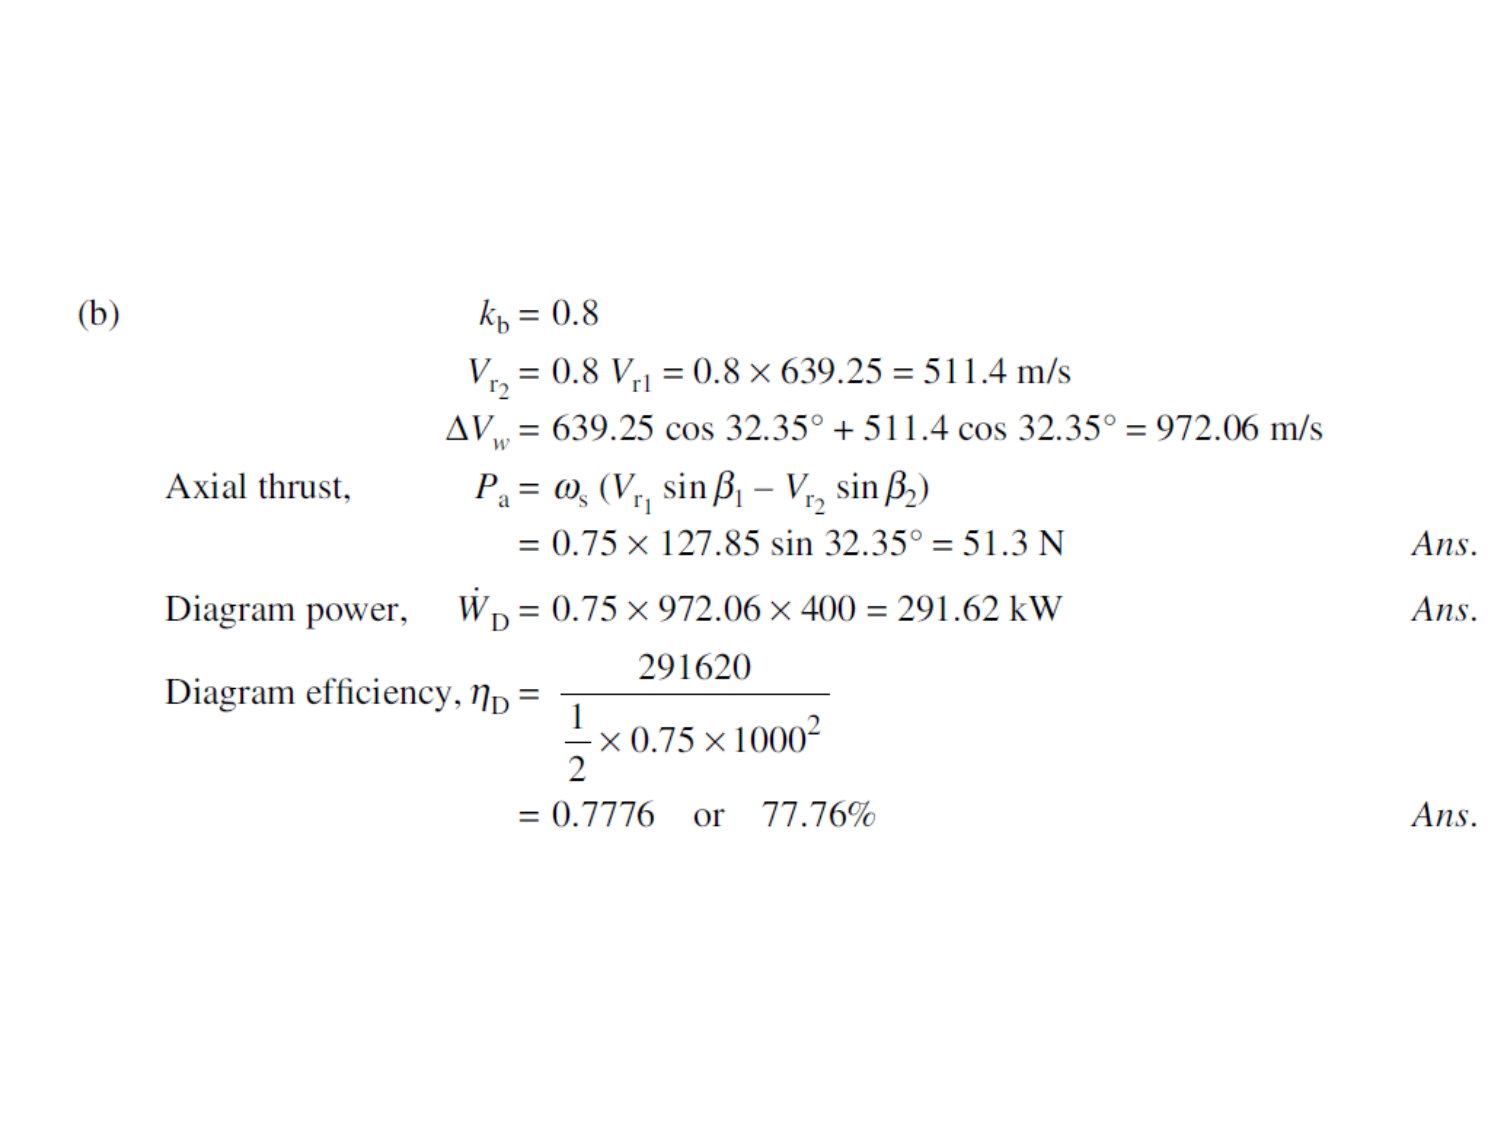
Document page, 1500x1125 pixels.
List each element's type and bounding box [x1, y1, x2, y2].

list [76, 290, 1481, 844]
